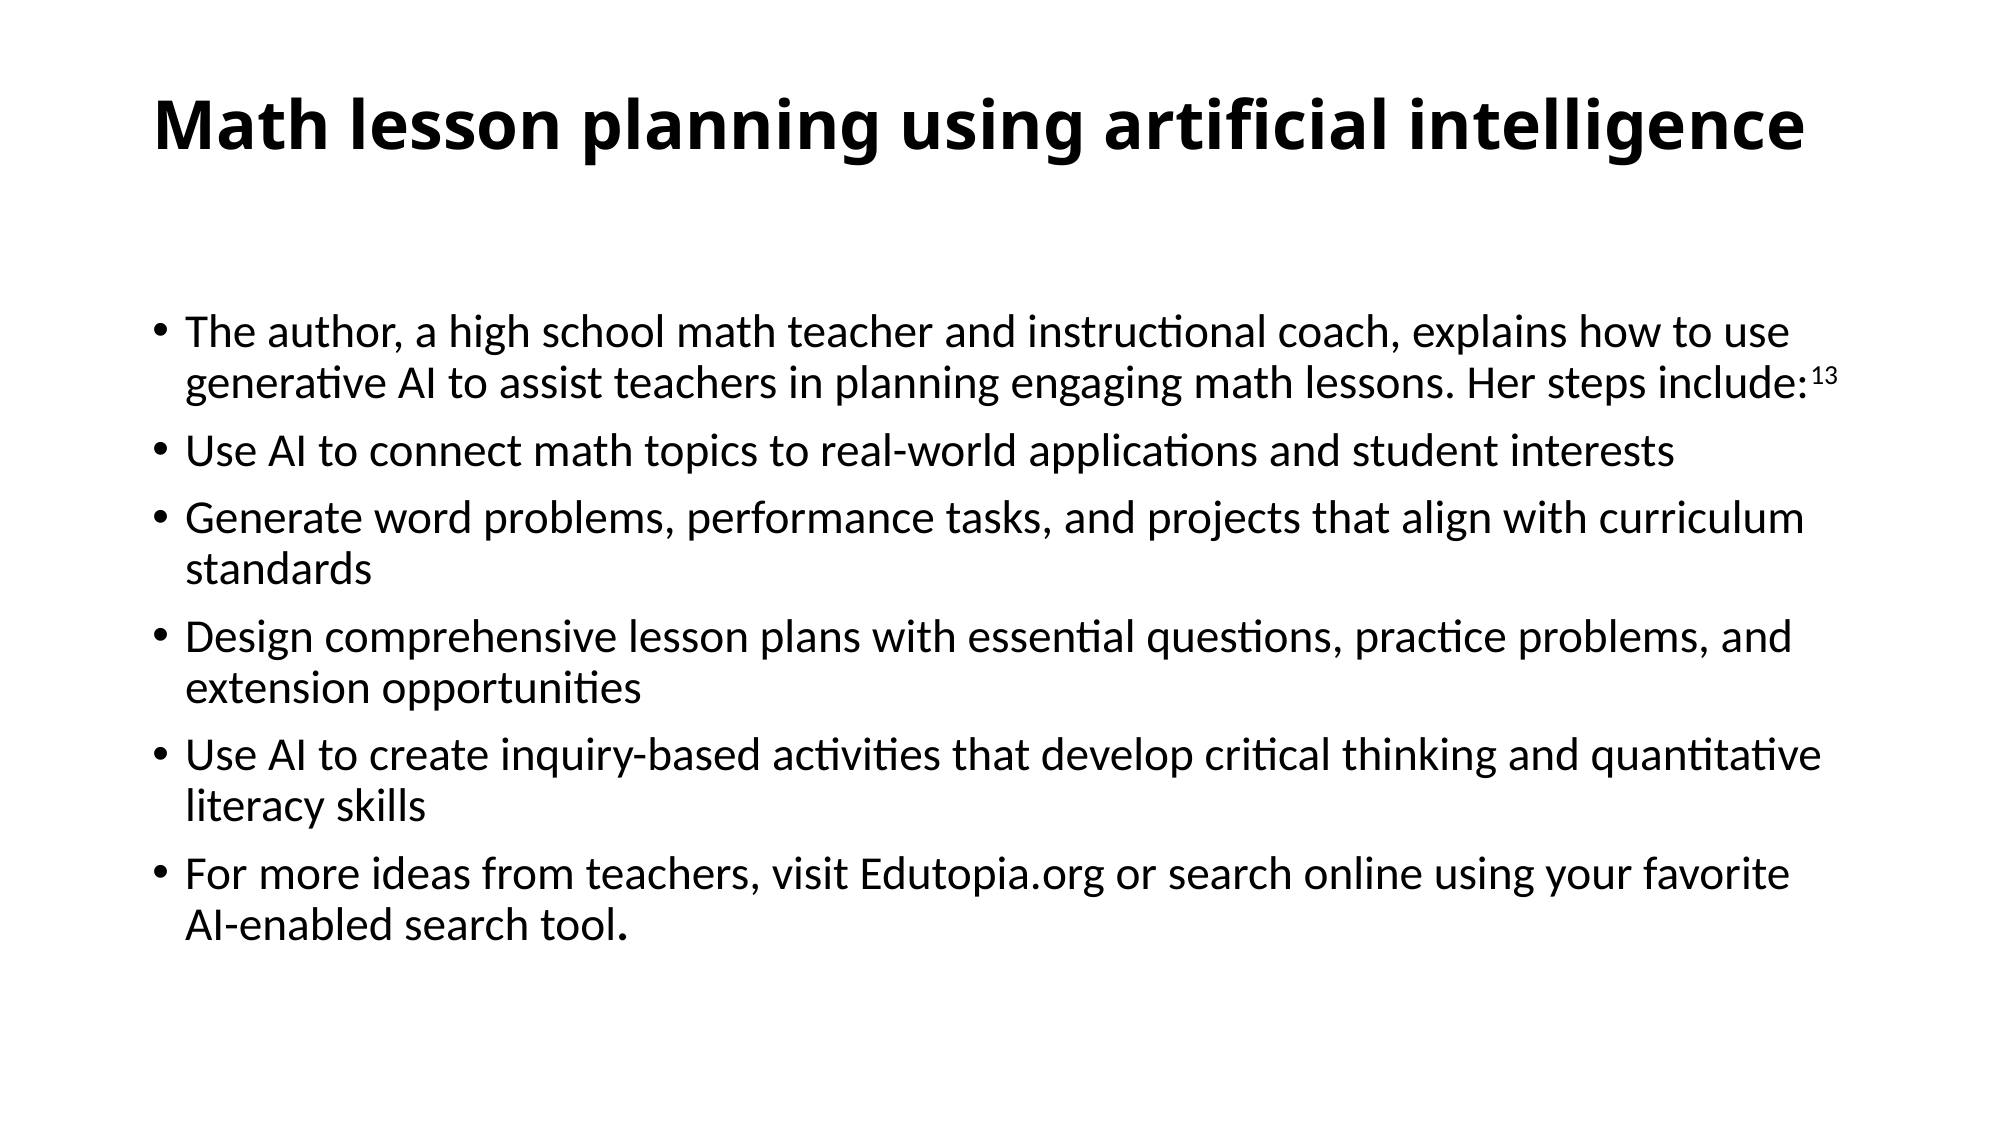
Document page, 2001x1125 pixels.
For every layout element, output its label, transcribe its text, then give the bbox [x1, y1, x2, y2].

title Math lesson planning using artificial intelligence [137, 59, 1863, 278]
list The author, a high school math teacher and instructional coach, explains how to use generative AI to assist teachers in planning engaging math lessons. Her steps include:13 Use AI to connect math topics to real-world applications and student interests Generate word problems, performance tasks, and projects that align with curriculum standards Design comprehensive lesson plans with essential questions, practice problems, and extension opportunities Use AI to create inquiry-based activities that develop critical thinking and quantitative literacy skills For more ideas from teachers, visit Edutopia.org or search online using your favorite AI-enabled search tool. [137, 299, 1863, 1014]
